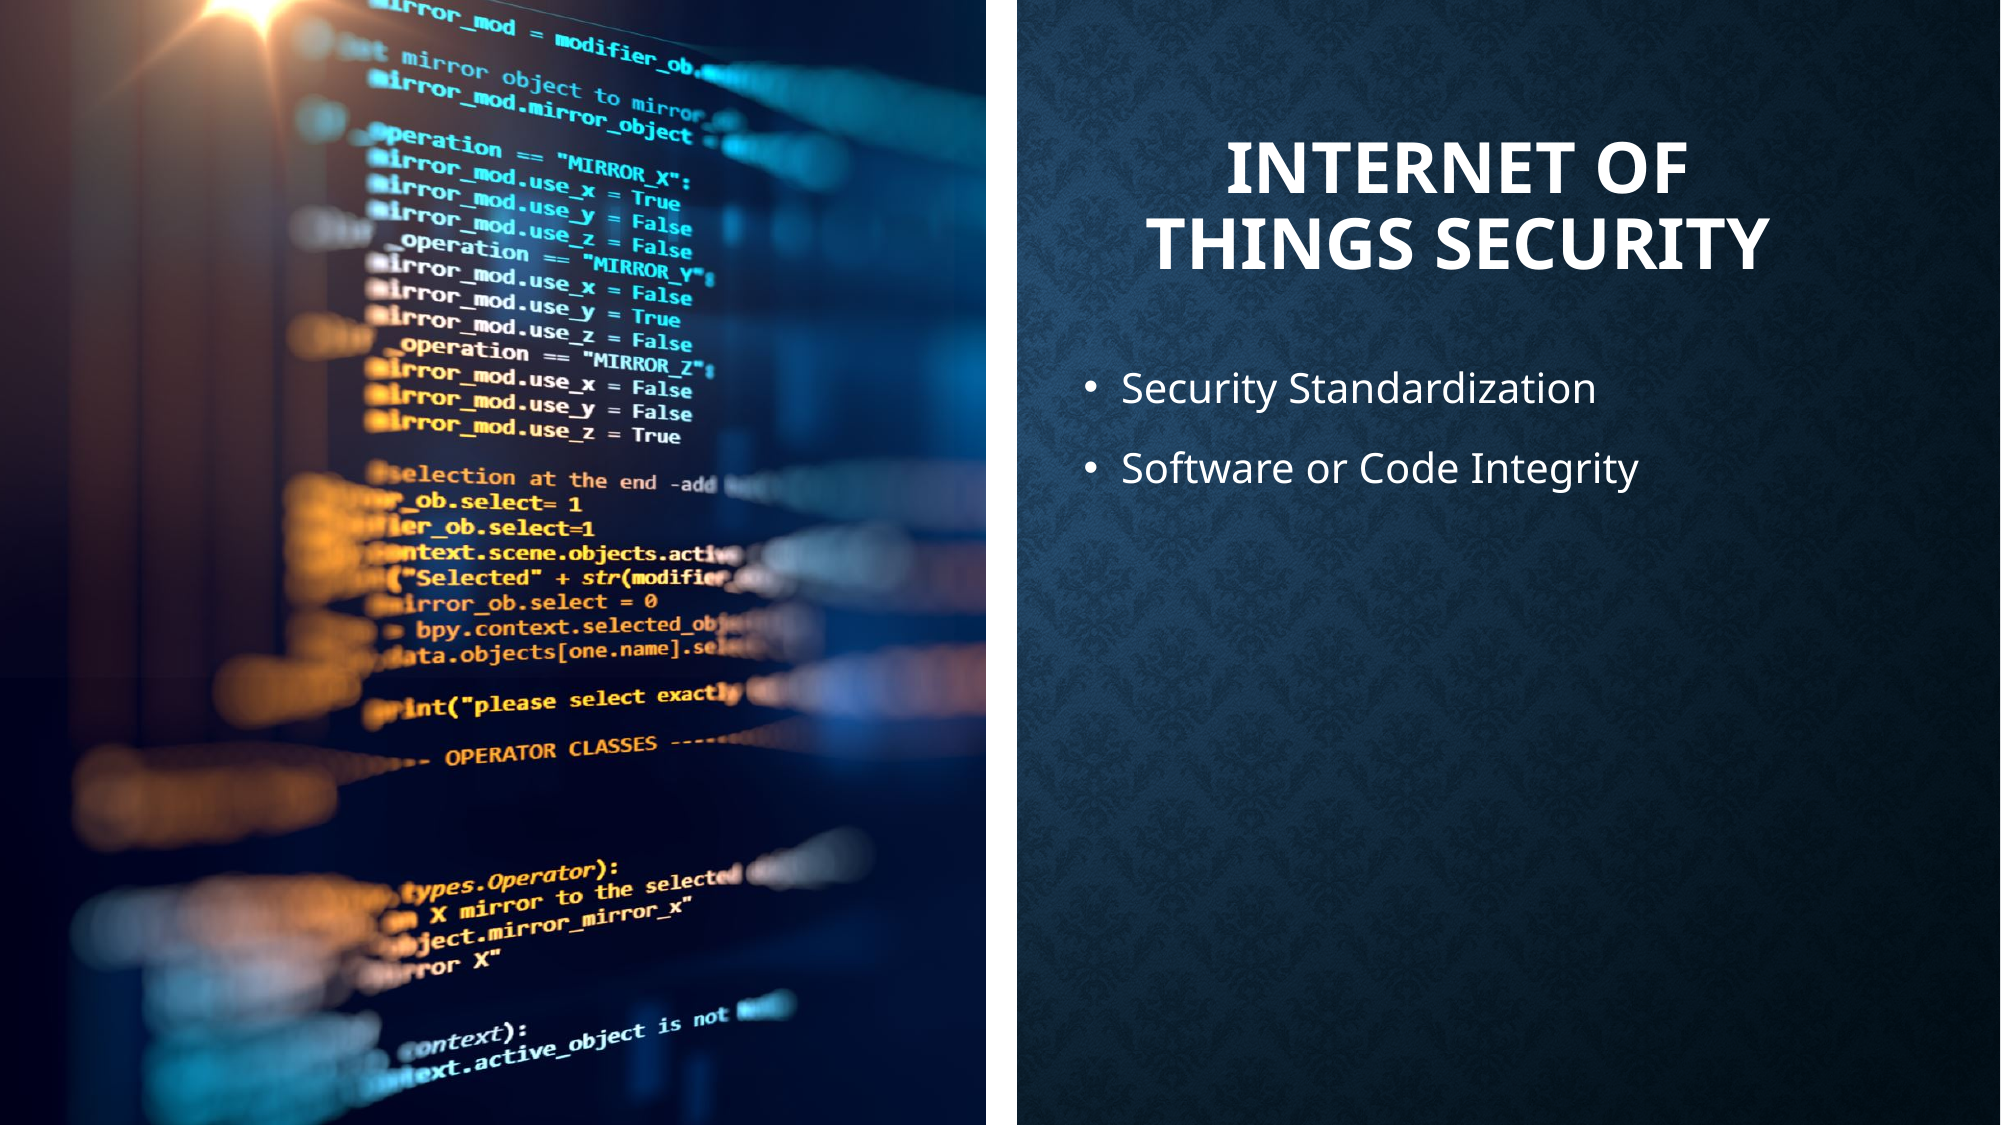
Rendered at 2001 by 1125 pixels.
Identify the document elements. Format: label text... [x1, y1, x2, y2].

title Internet of things security [1068, 99, 1849, 318]
picture [0, 0, 1001, 1125]
list Security Standardization Software or Code Integrity [1068, 343, 1849, 950]
